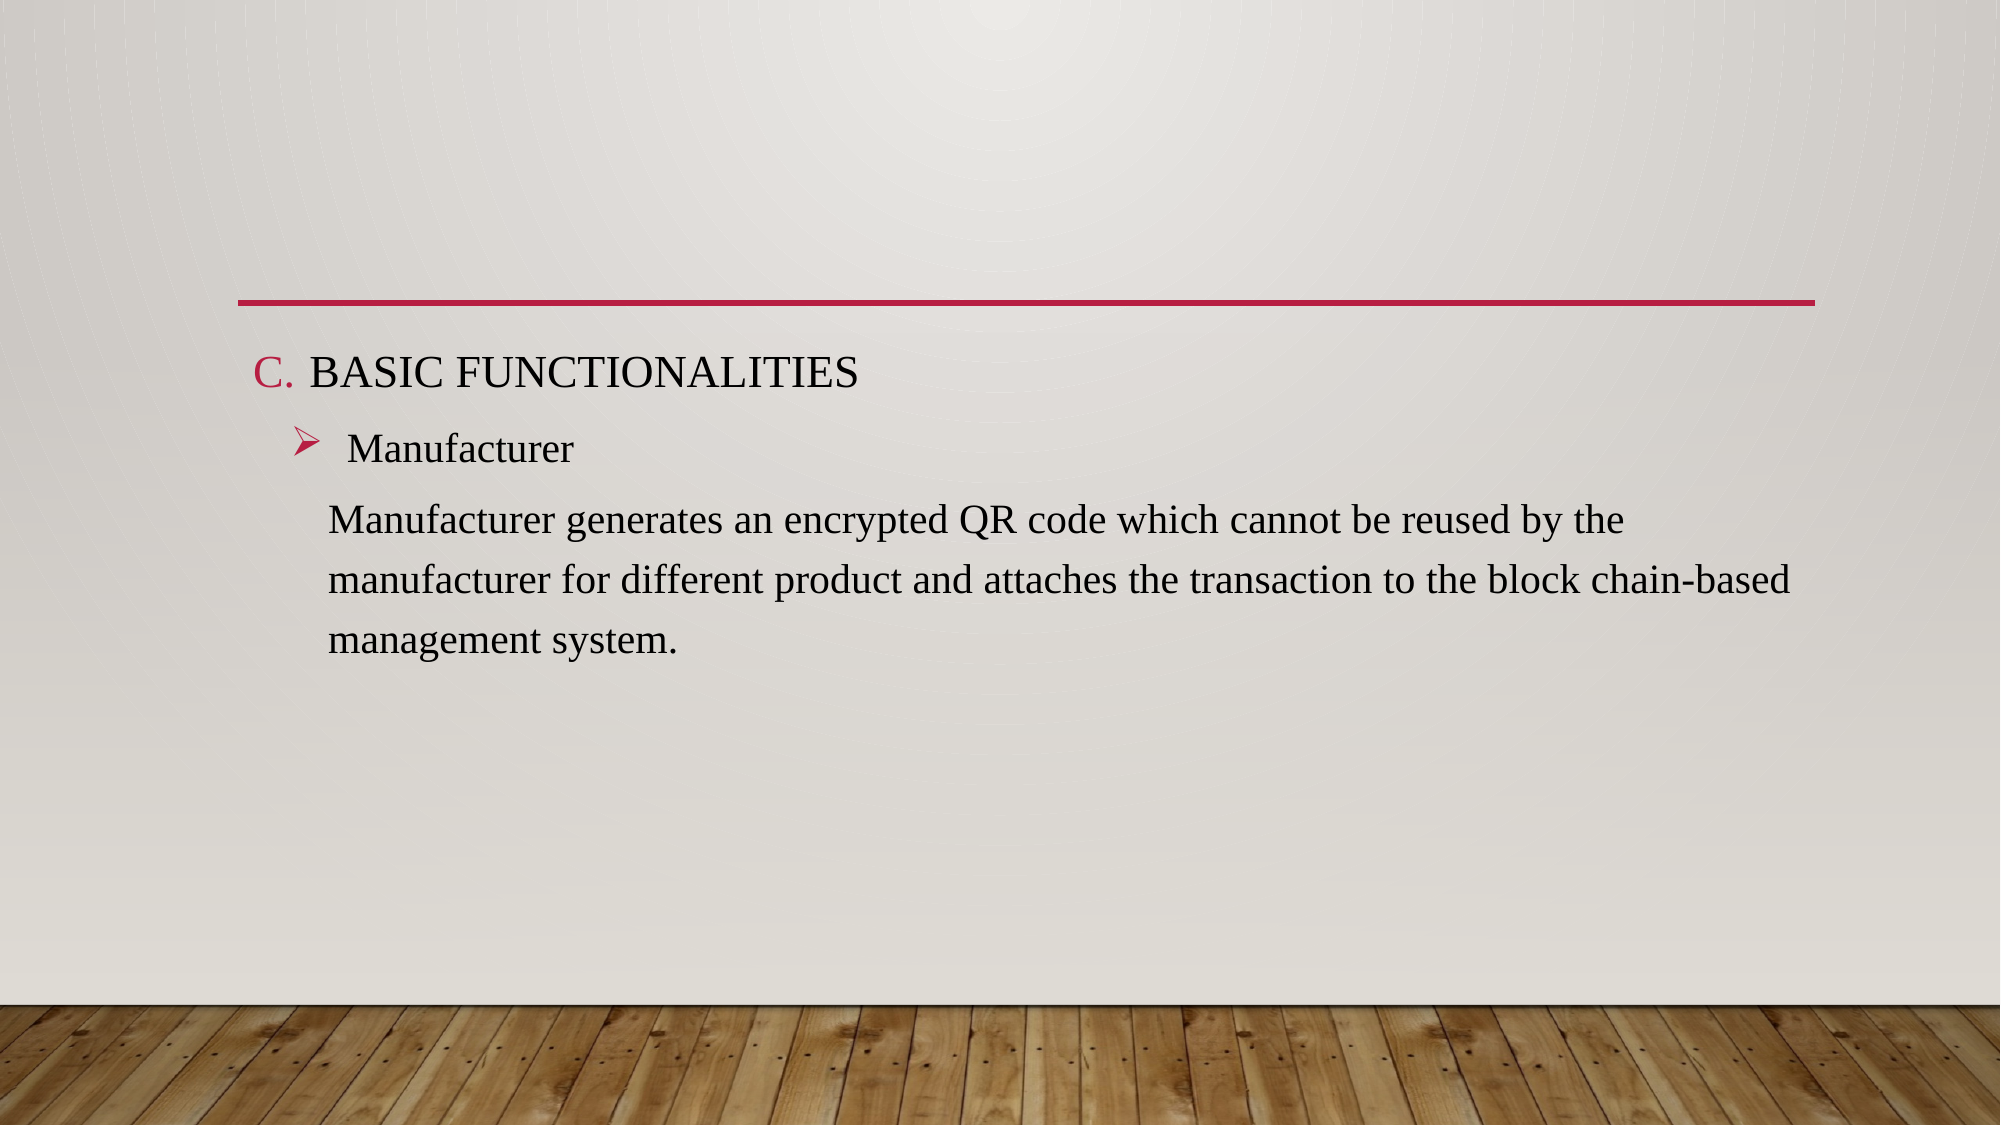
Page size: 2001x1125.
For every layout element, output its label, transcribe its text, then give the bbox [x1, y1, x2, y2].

picture [0, 1005, 2000, 1125]
list BASIC FUNCTIONALITIES Manufacturer Manufacturer generates an encrypted QR code which cannot be reused by the manufacturer for different product and attaches the transaction to the block chain-based management system. [238, 330, 1814, 897]
title [238, 131, 1814, 305]
